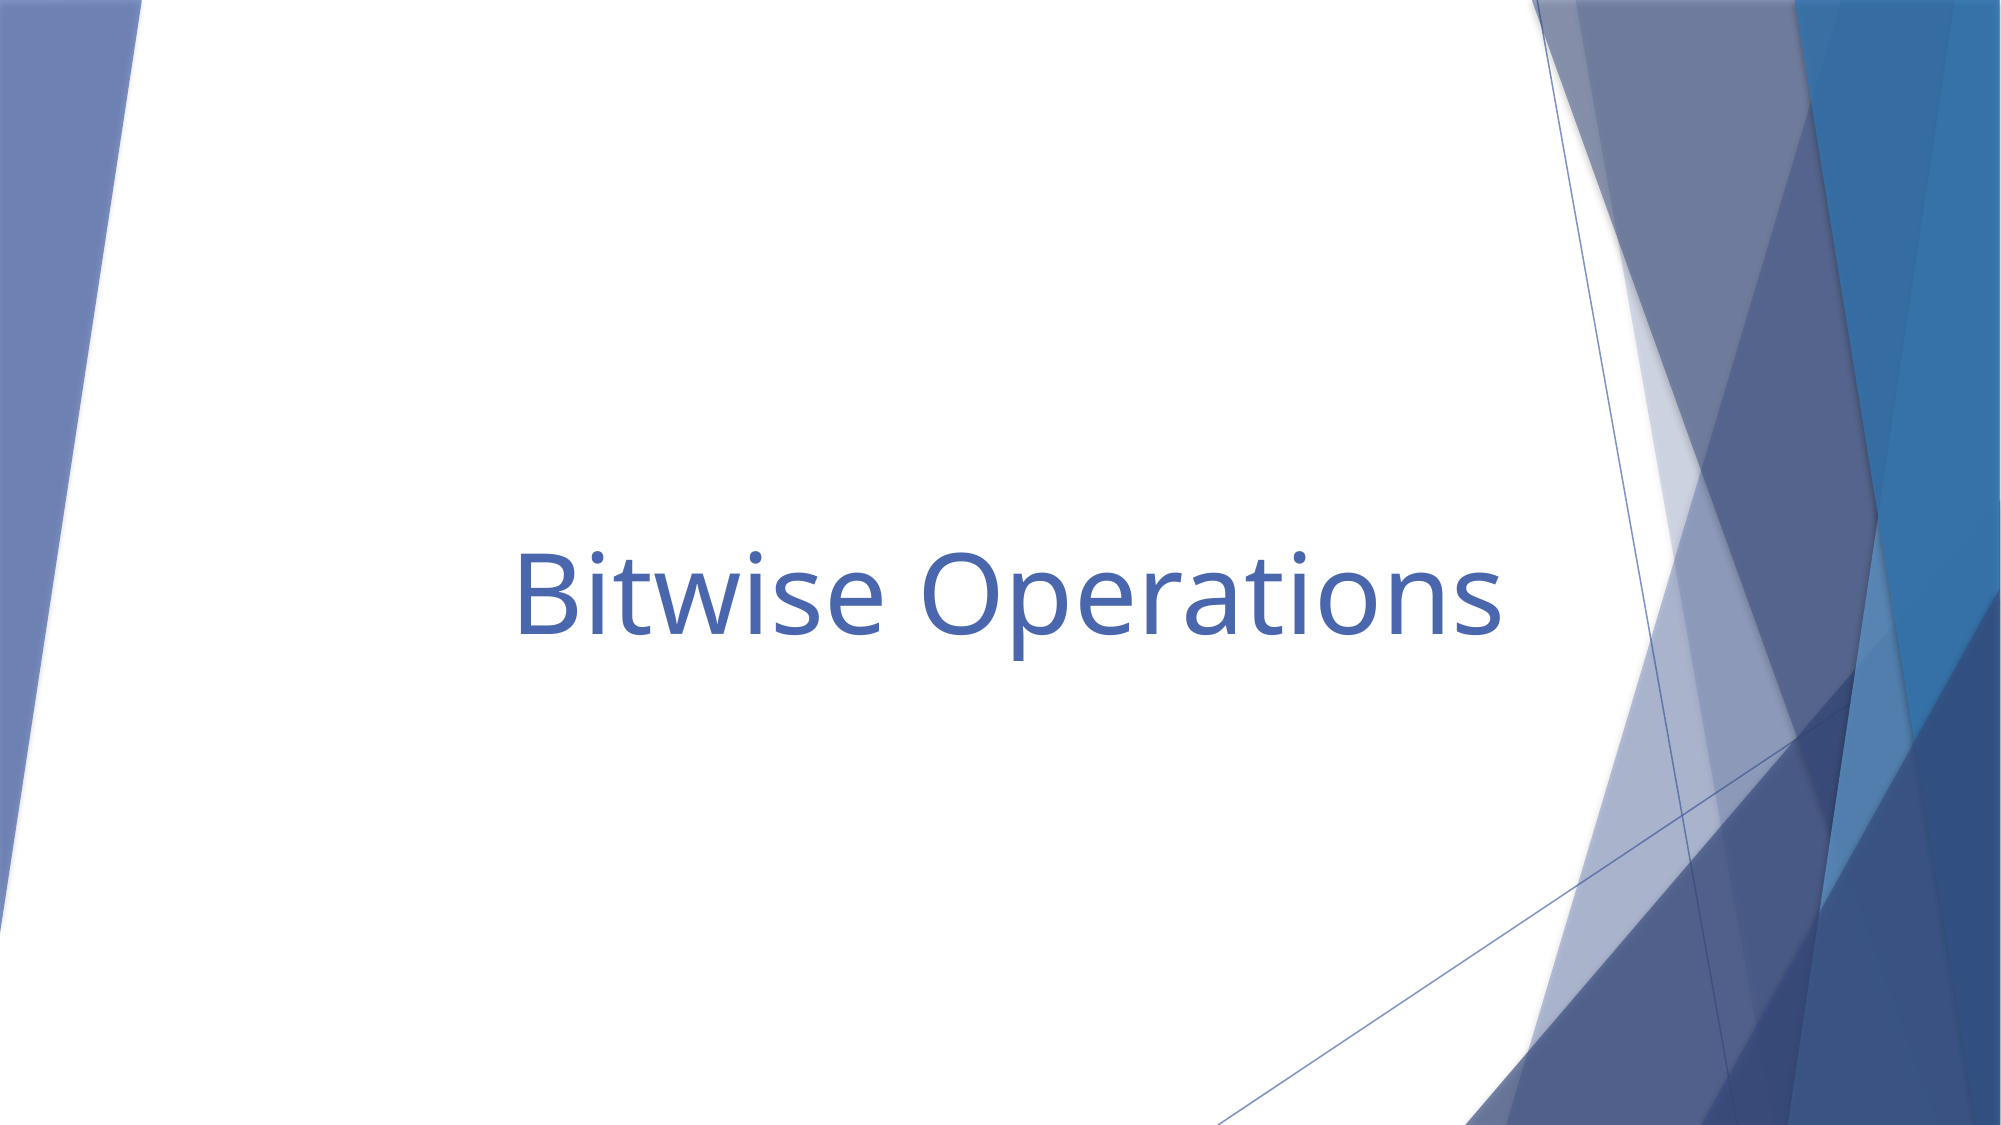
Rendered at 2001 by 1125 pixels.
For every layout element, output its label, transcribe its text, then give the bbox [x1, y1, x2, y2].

title Bitwise Operations [247, 394, 1522, 665]
